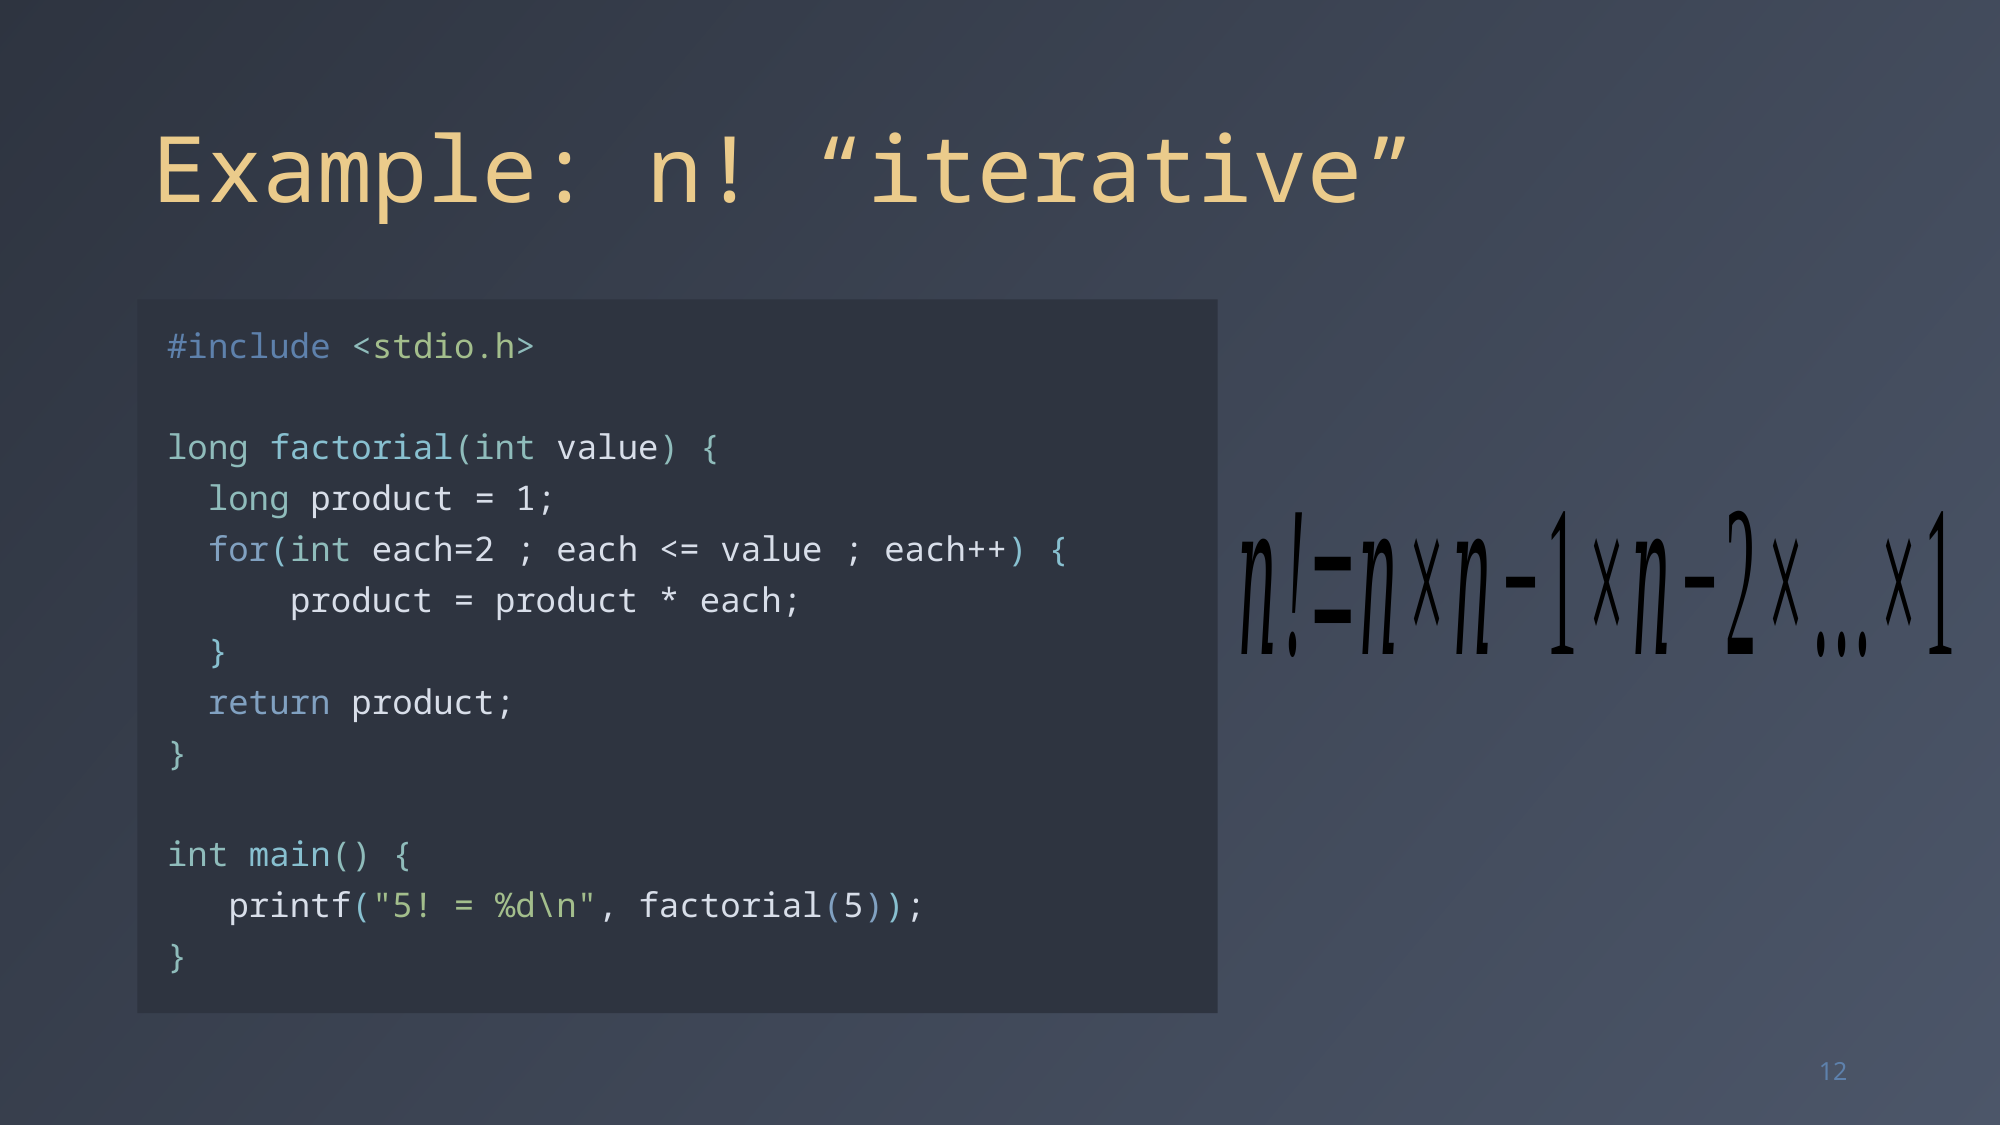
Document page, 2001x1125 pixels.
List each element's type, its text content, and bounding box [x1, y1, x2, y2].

list #include <stdio.h> long factorial(int value) { long product = 1; for(int each=2 ; each <= value ; each++) { product = product * each; } return product; } int main() { printf("5! = %d\n", factorial(5)); } [137, 299, 1218, 1014]
title Example: n! “iterative” [137, 26, 1863, 230]
slide_number 12 [1738, 1042, 1863, 1103]
